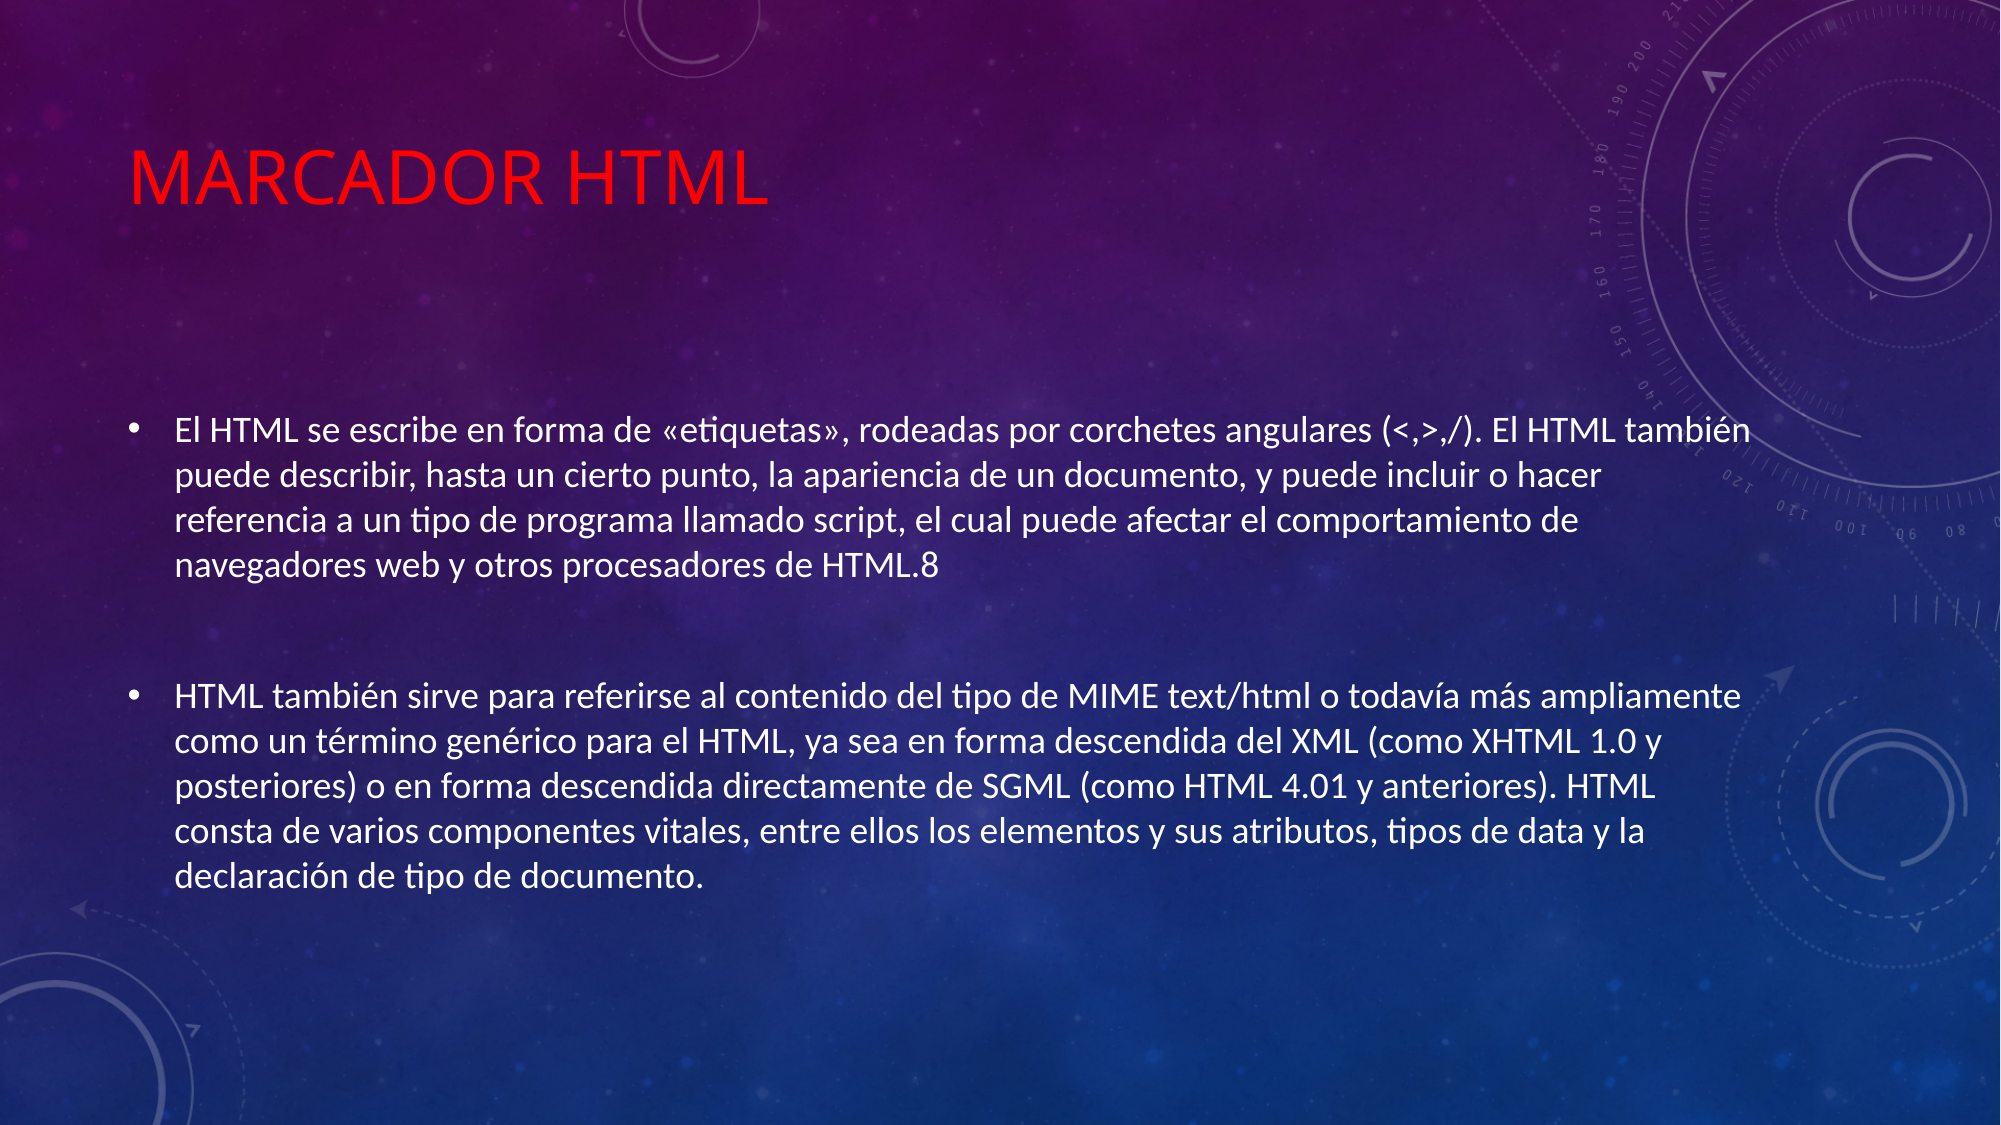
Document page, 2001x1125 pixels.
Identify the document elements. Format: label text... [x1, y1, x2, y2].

list El HTML se escribe en forma de «etiquetas», rodeadas por corchetes angulares (<,>,/). El HTML también puede describir, hasta un cierto punto, la apariencia de un documento, y puede incluir o hacer referencia a un tipo de programa llamado script, el cual puede afectar el comportamiento de navegadores web y otros procesadores de HTML.8​ HTML también sirve para referirse al contenido del tipo de MIME text/html o todavía más ampliamente como un término genérico para el HTML, ya sea en forma descendida del XML (como XHTML 1.0 y posteriores) o en forma descendida directamente de SGML (como HTML 4.01 y anteriores). HTML consta de varios componentes vitales, entre ellos los elementos y sus atributos, tipos de data y la declaración de tipo de documento. [112, 351, 1775, 950]
title Marcador HTML [112, 99, 1775, 339]
picture [0, 0, 2001, 1125]
